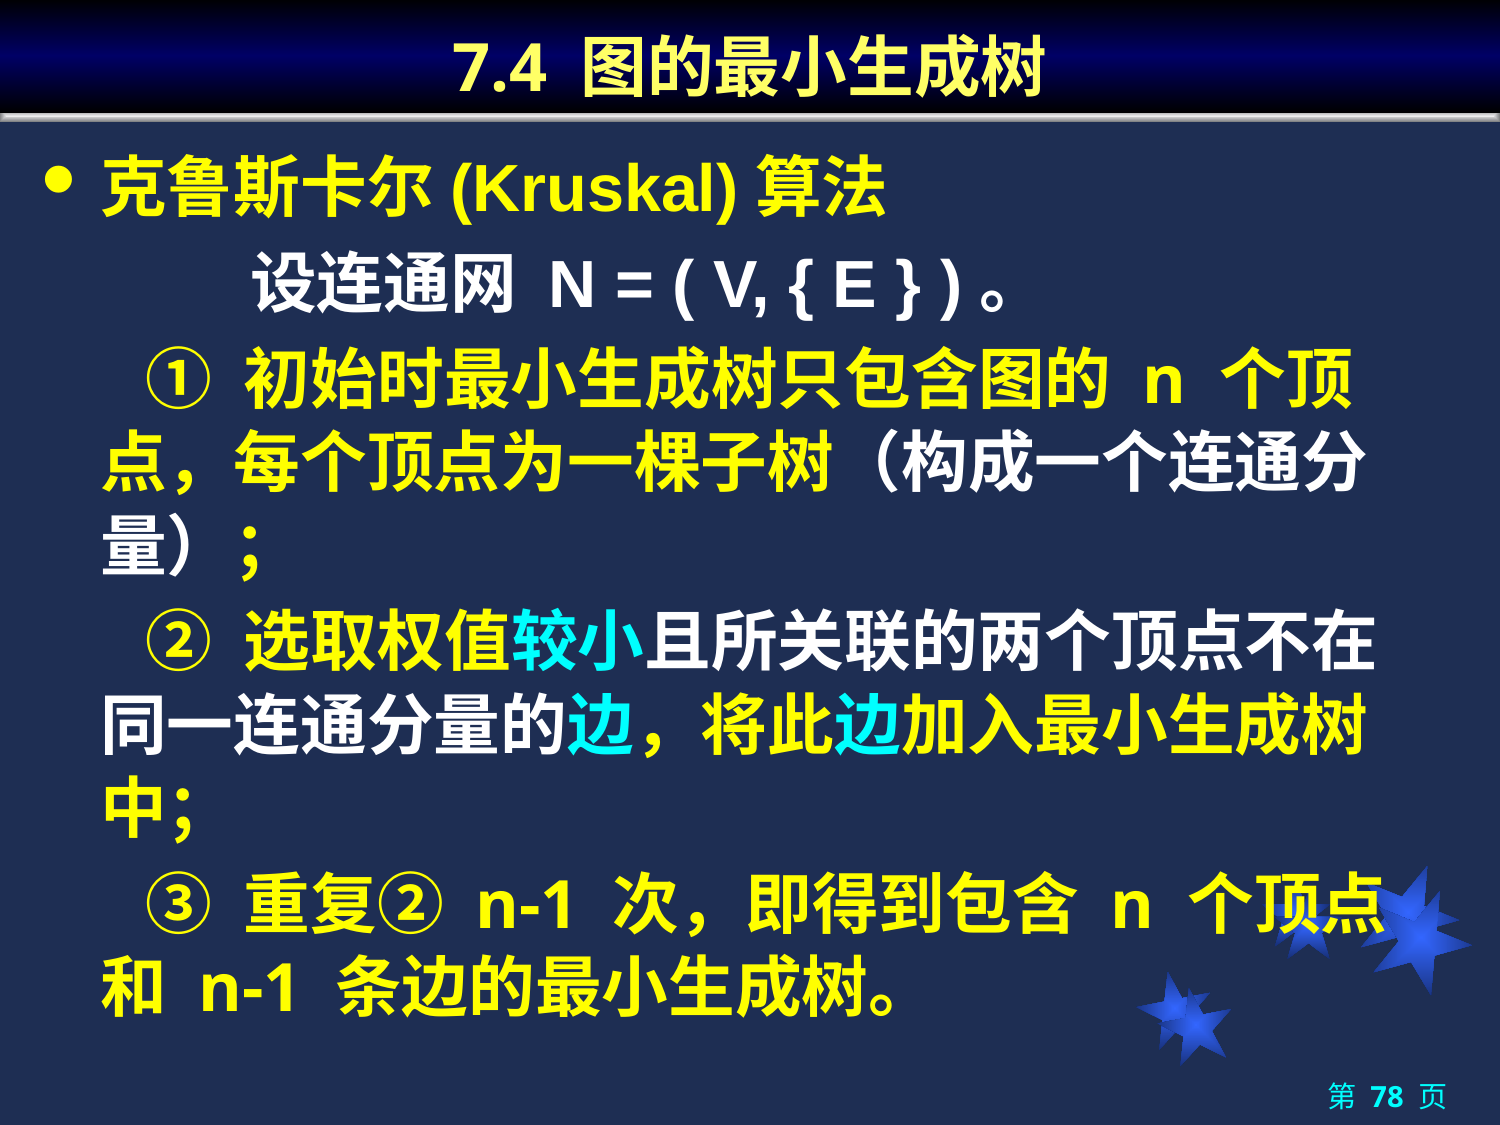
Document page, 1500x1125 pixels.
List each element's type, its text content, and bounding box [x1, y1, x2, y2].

slide_number 第 78 页 [1067, 1070, 1463, 1125]
list 克鲁斯卡尔(Kruskal)算法 设连通网 N = ( V, { E } )。 ① 初始时最小生成树只包含图的 n 个顶点，每个顶点为一棵子树（构成一个连通分量）； ② 选取权值较小且所关联的两个顶点不在同一连通分量的边，将此边加入最小生成树中； ③ 重复② n-1 次，即得到包含 n 个顶点和 n-1 条边的最小生成树。 [26, 134, 1430, 1094]
title 7.4 图的最小生成树 [0, 0, 1500, 113]
